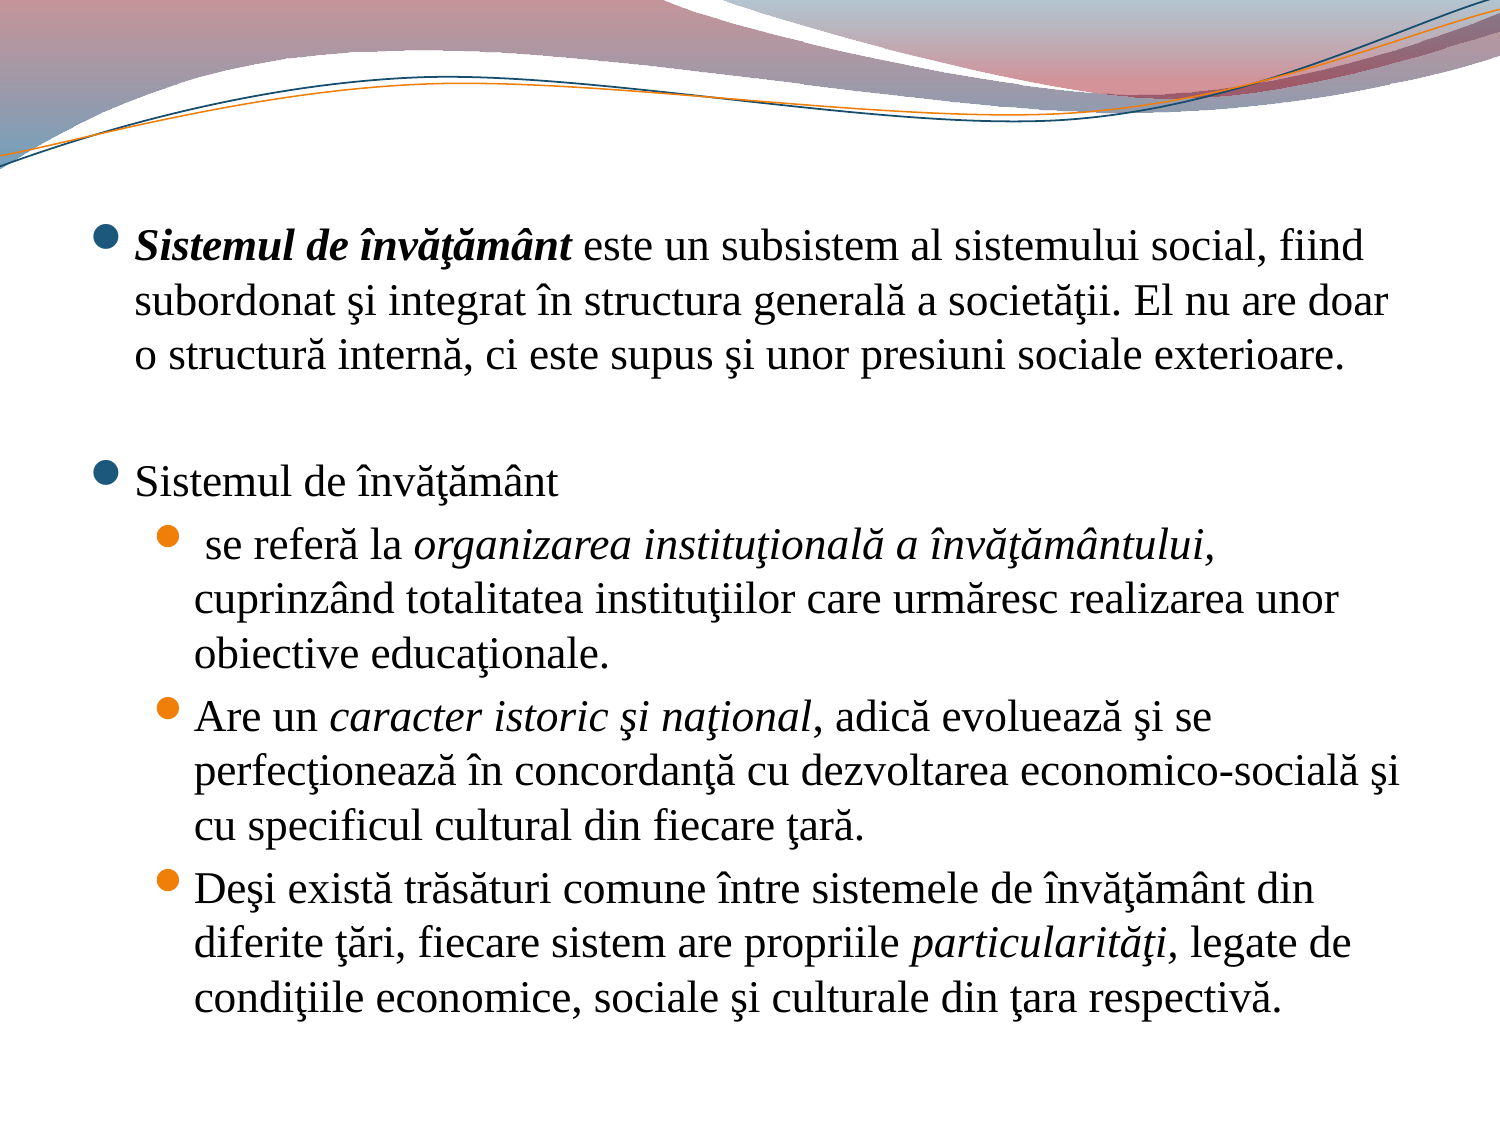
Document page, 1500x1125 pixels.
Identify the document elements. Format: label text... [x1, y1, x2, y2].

list Sistemul de învăţământ este un subsistem al sistemului social, fiind subordonat şi integrat în structura generală a societăţii. El nu are doar o structură internă, ci este supus şi unor presiuni sociale exterioare. Sistemul de învăţământ se referă la organizarea instituţională a învăţământului, cuprinzând totalitatea instituţiilor care urmăresc realizarea unor obiective educaţionale. Are un caracter istoric şi naţional, adică evoluează şi se perfecţionează în concordanţă cu dezvoltarea economico-socială şi cu specificul cultural din fiecare ţară. Deşi există trăsături comune între sistemele de învăţământ din diferite ţări, fiecare sistem are propriile particularităţi, legate de condiţiile economice, sociale şi culturale din ţara respectivă. [75, 208, 1425, 1038]
